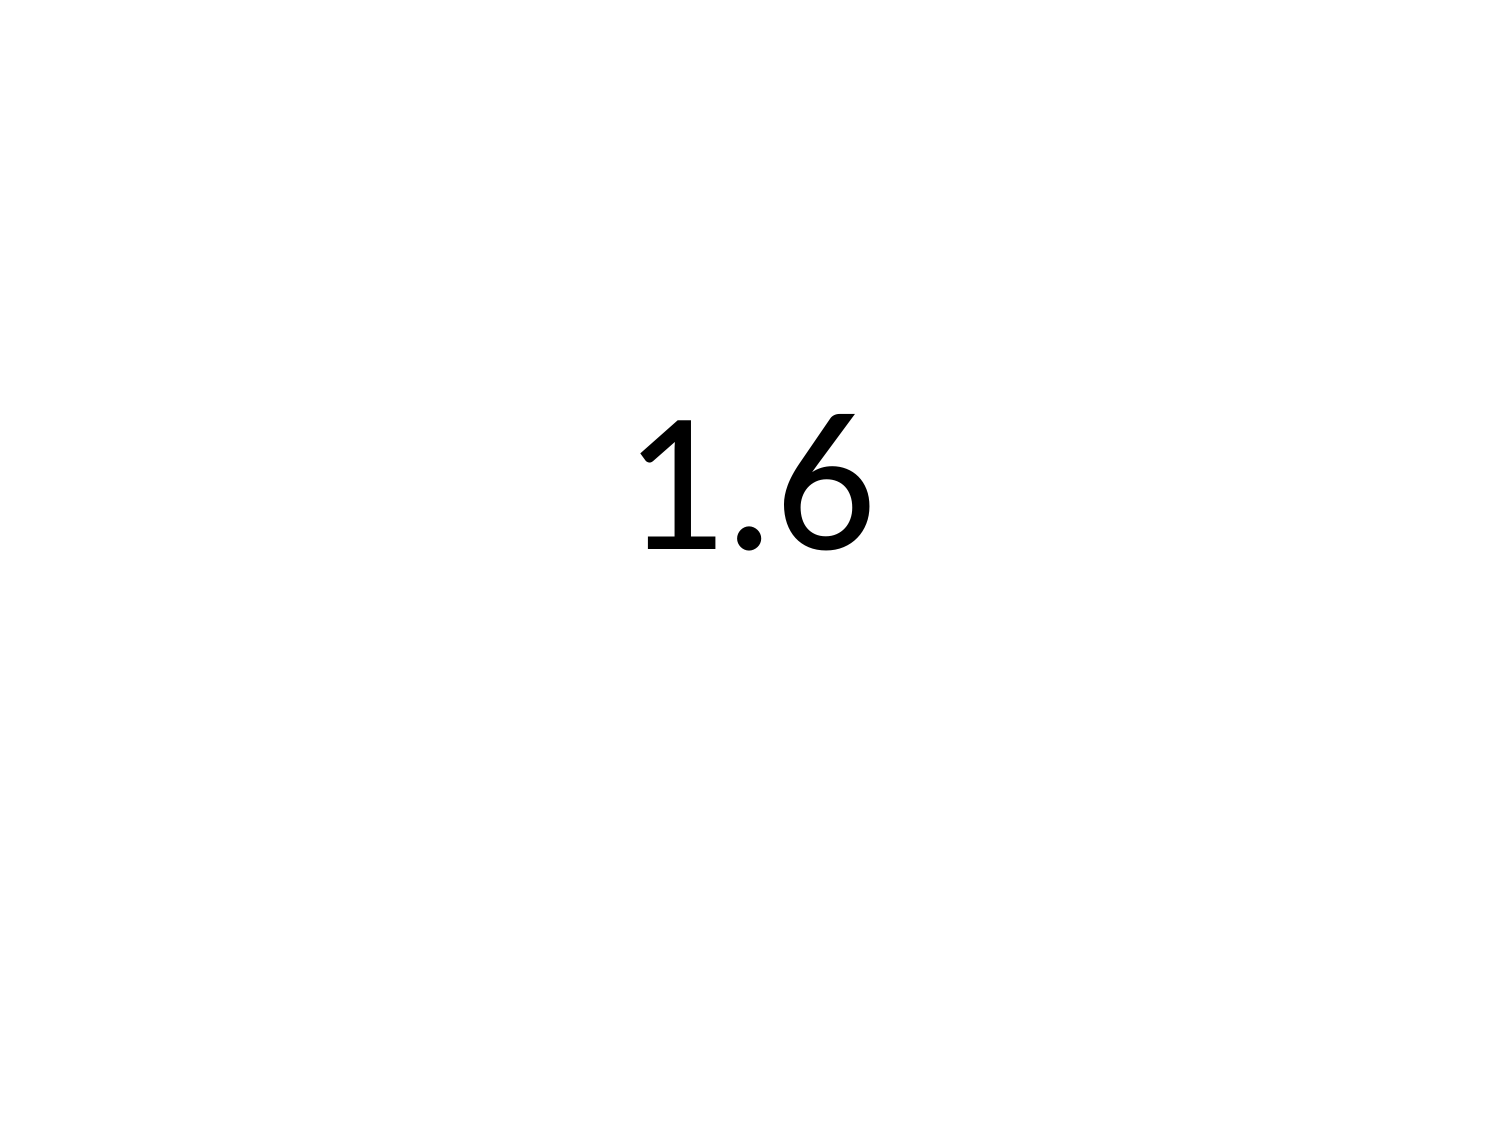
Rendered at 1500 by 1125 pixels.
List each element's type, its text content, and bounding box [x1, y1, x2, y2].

title 1.6 [112, 349, 1388, 591]
